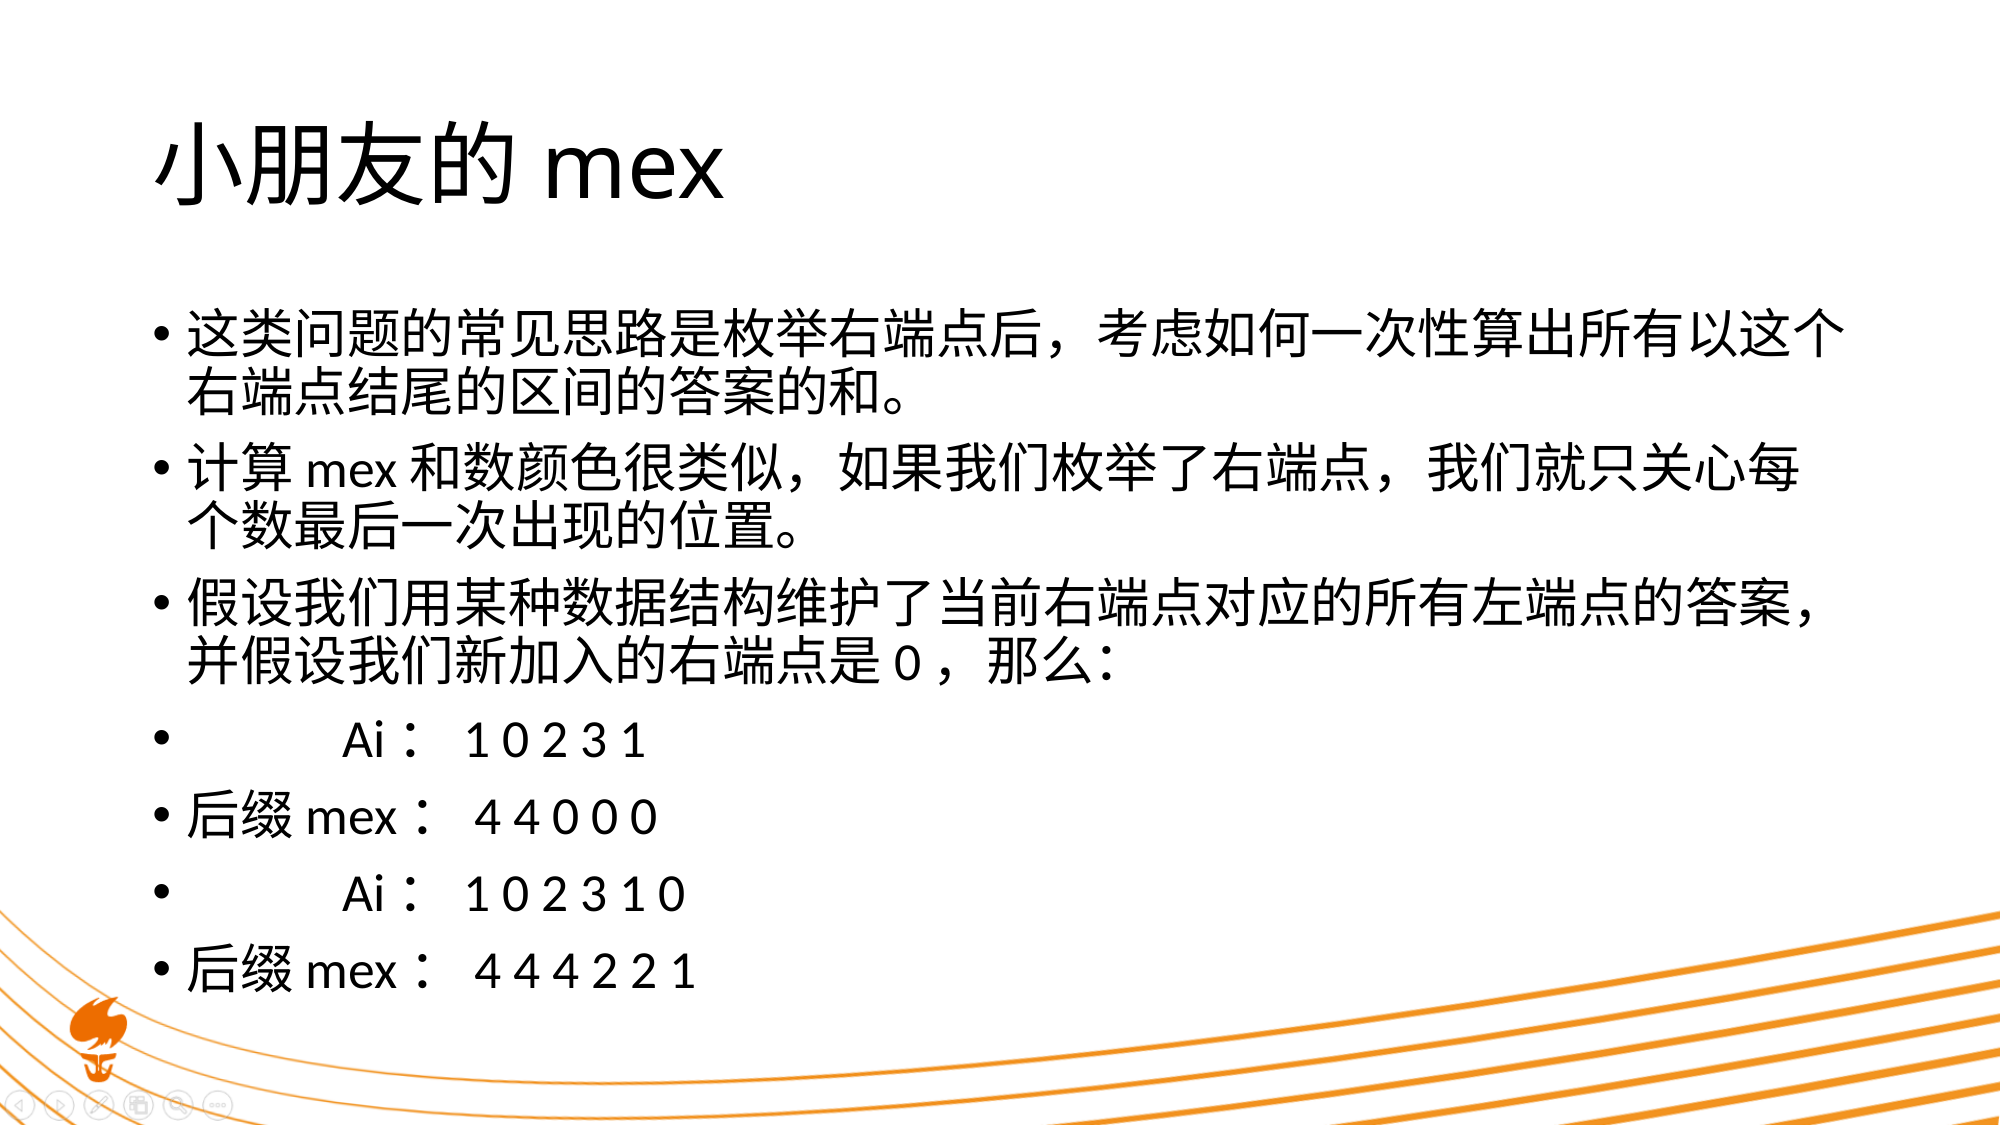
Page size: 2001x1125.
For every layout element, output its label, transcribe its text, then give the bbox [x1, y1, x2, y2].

picture [0, 0, 2000, 1125]
list 这类问题的常见思路是枚举右端点后，考虑如何一次性算出所有以这个右端点结尾的区间的答案的和。 计算mex和数颜色很类似，如果我们枚举了右端点，我们就只关心每个数最后一次出现的位置。 假设我们用某种数据结构维护了当前右端点对应的所有左端点的答案，并假设我们新加入的右端点是0，那么： Ai：1 0 2 3 1 后缀mex：4 4 0 0 0 Ai：1 0 2 3 1 0 后缀mex：4 4 4 2 2 1 [137, 299, 1863, 1014]
title 小朋友的mex [137, 59, 1863, 278]
